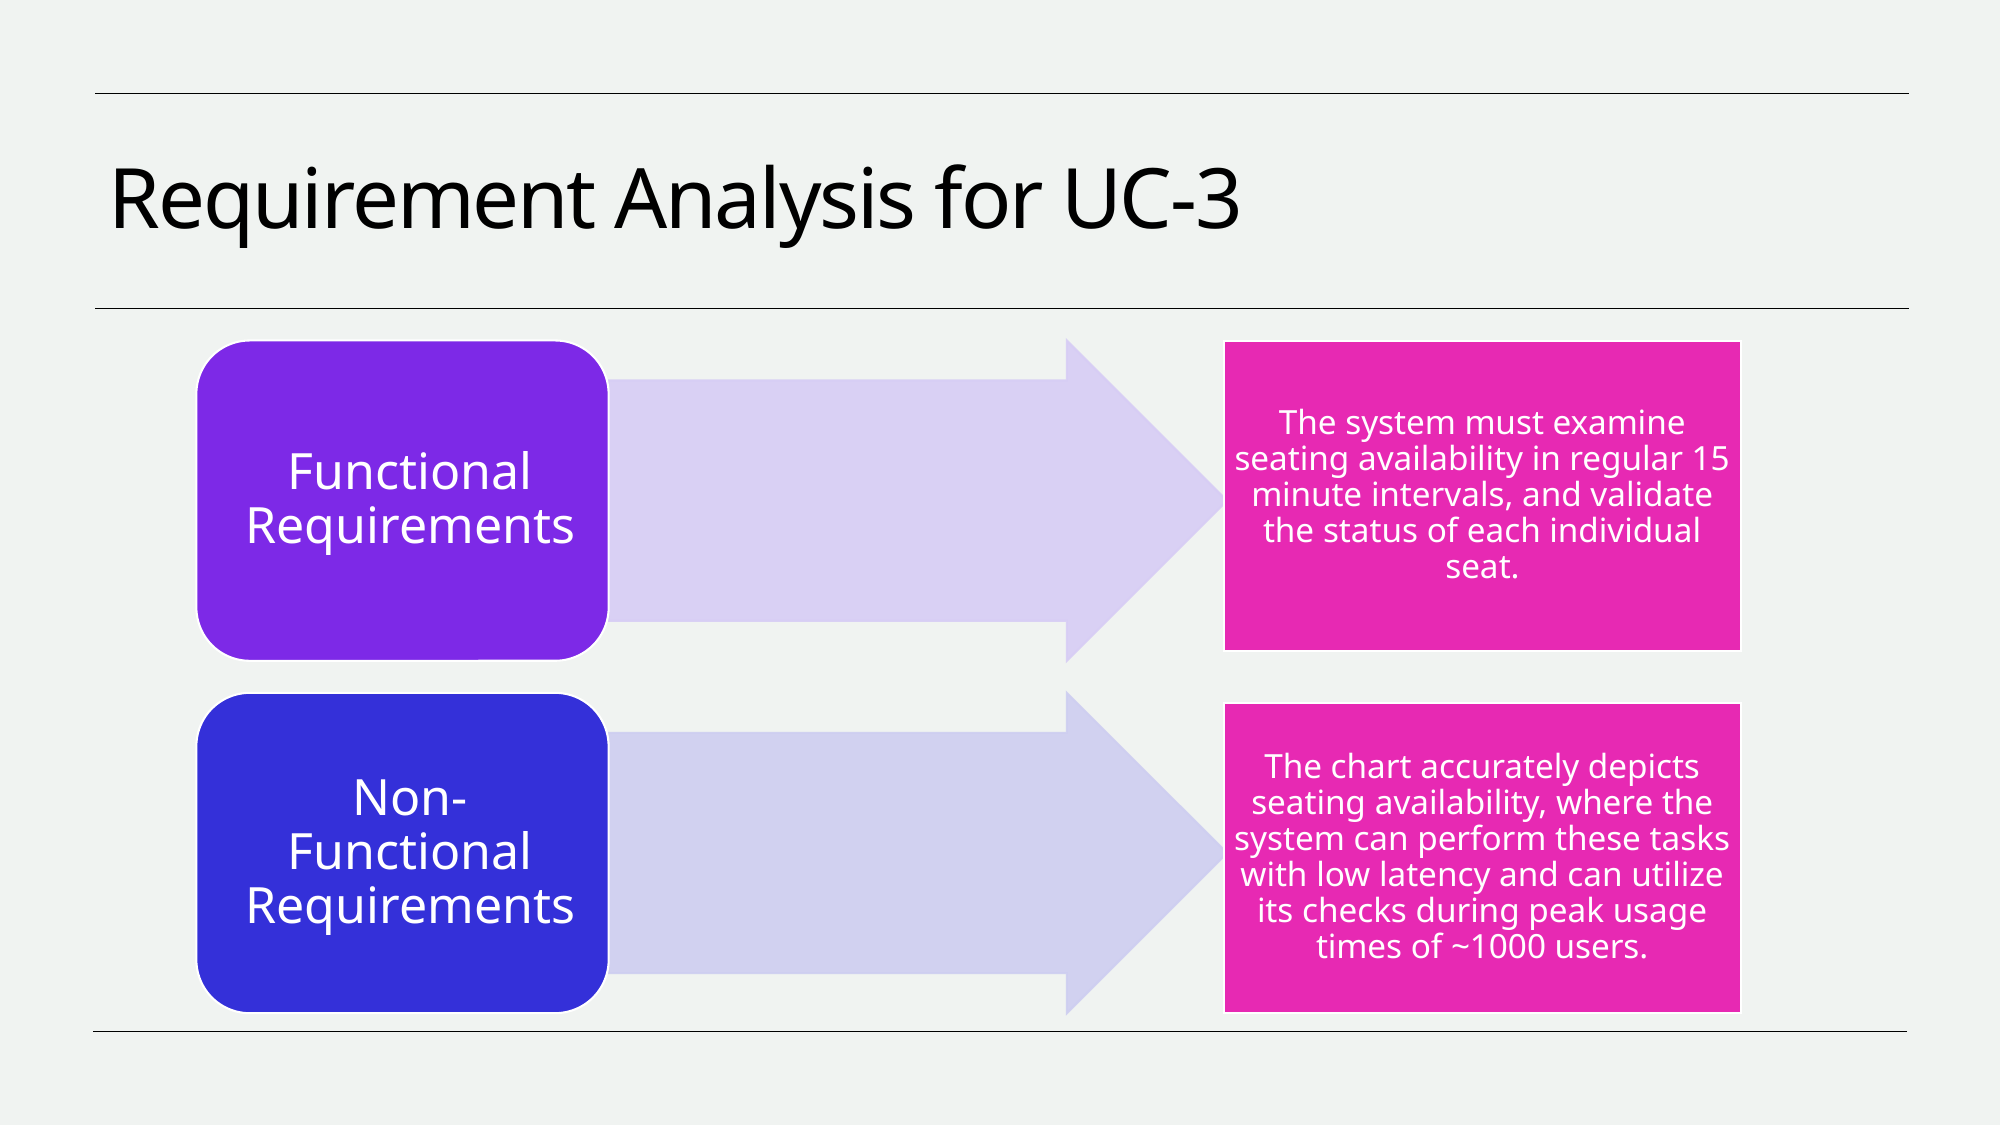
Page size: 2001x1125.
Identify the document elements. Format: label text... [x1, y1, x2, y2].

title Requirement Analysis for UC-3 [93, 113, 1907, 291]
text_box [196, 340, 1057, 1014]
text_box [1057, 340, 1908, 1014]
